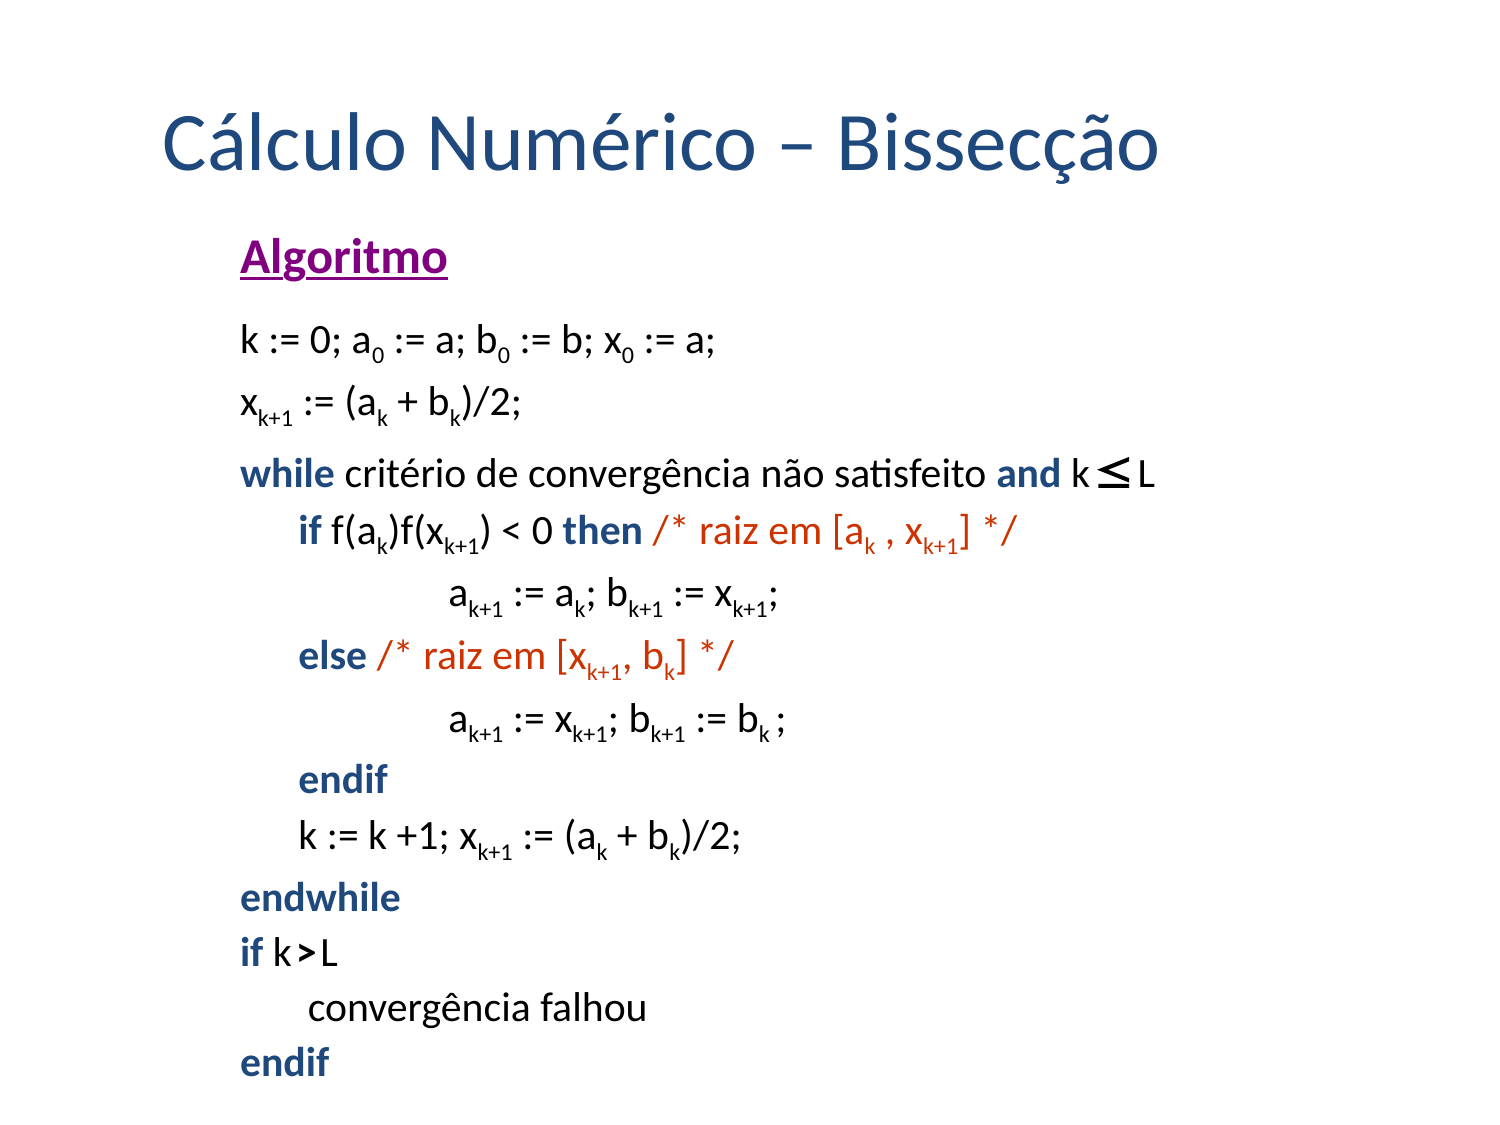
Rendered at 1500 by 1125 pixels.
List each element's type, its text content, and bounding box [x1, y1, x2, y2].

text_box Cálculo Numérico – Bissecção [147, 90, 1426, 195]
list Algoritmo k := 0; a0 := a; b0 := b; x0 := a; xk+1 := (ak + bk)/2; while critério de convergência não satisfeito and k  L if f(ak)f(xk+1) < 0 then /* raiz em [ak , xk+1] */ ak+1 := ak; bk+1 := xk+1; else /* raiz em [xk+1, bk] */ ak+1 := xk+1; bk+1 := bk ; endif k := k +1; xk+1 := (ak + bk)/2; endwhile if k > L convergência falhou endif [225, 222, 1300, 1050]
